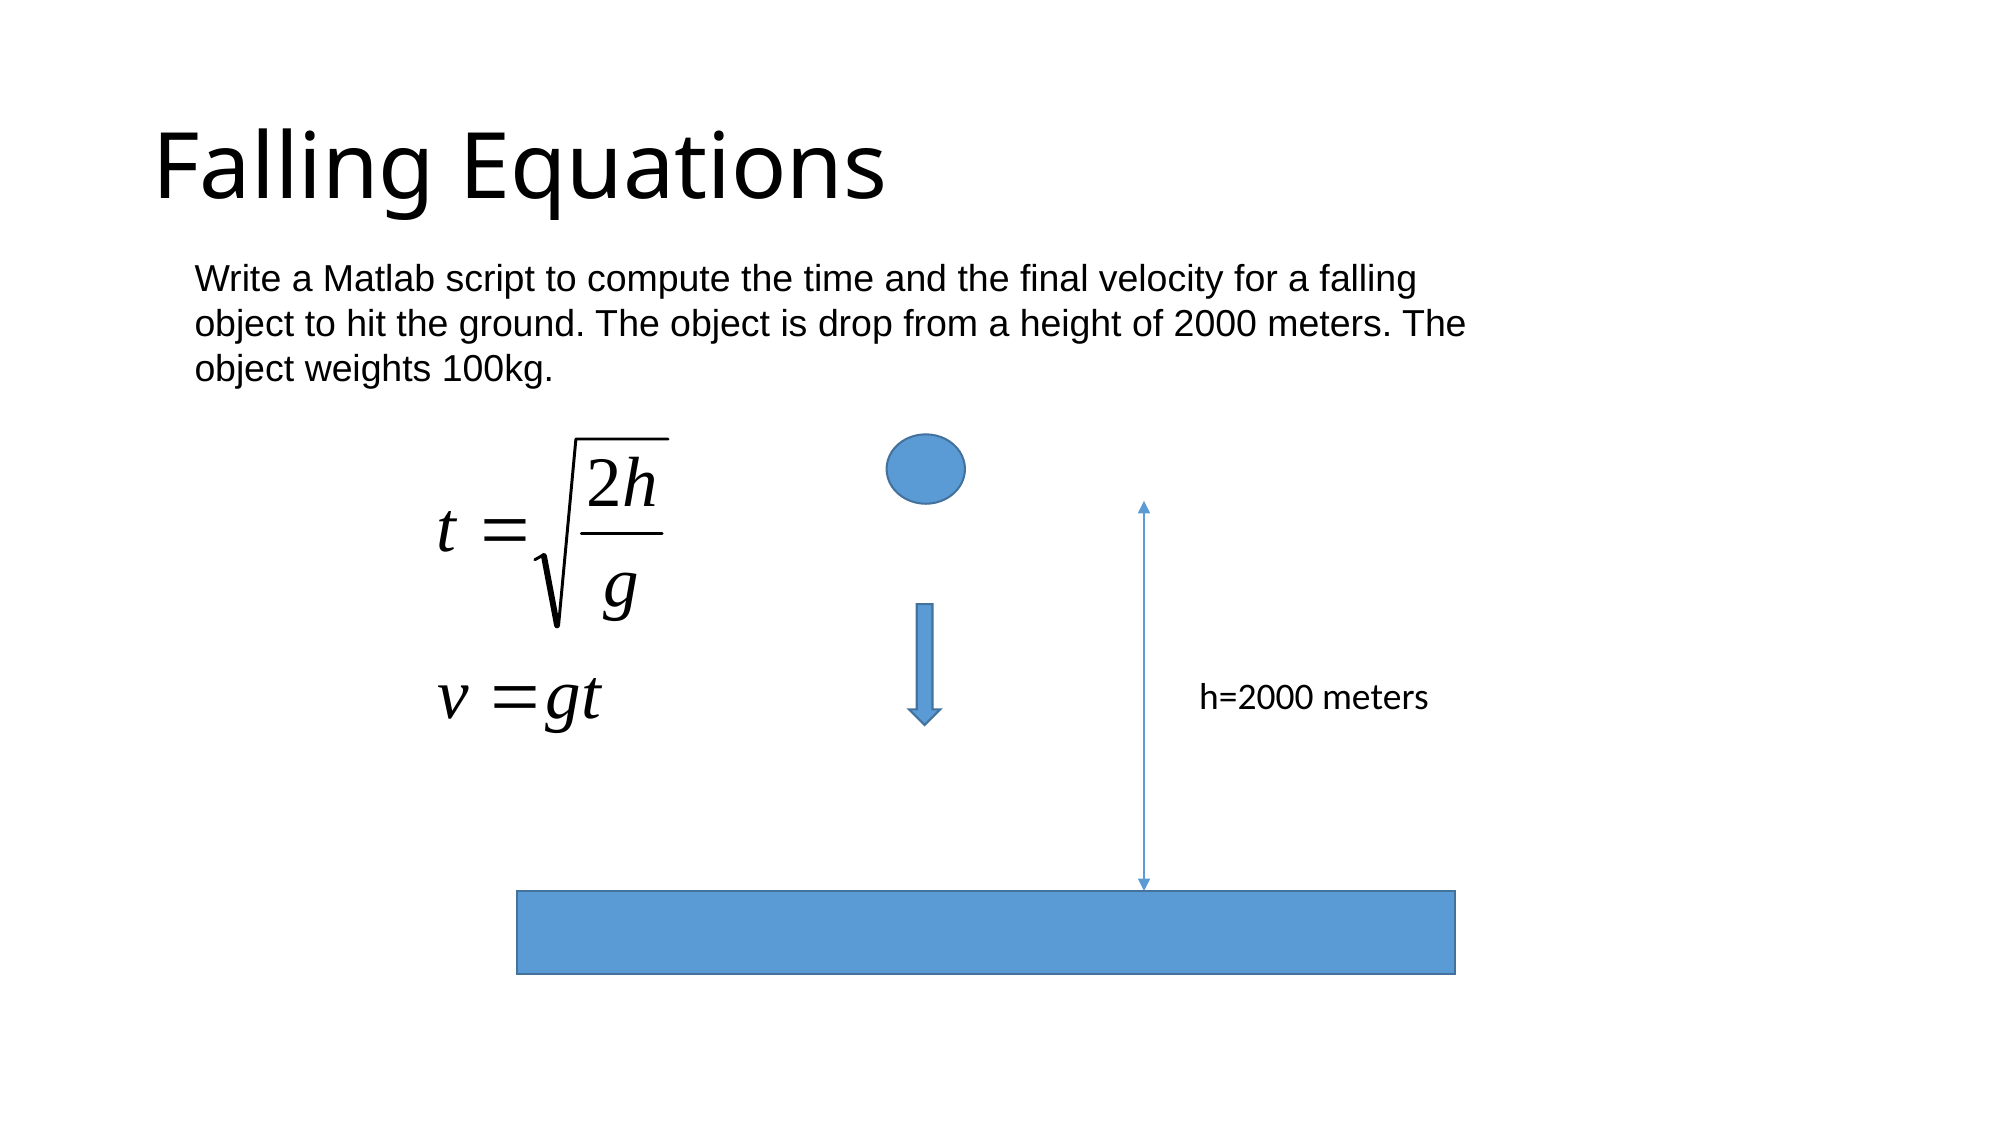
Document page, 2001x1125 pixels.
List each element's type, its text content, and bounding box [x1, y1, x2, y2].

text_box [428, 419, 683, 752]
text_box [516, 890, 1456, 975]
title Falling Equations [137, 59, 1863, 278]
text_box [885, 433, 966, 505]
text_box [906, 603, 943, 727]
text_box h=2000 meters [1184, 664, 1568, 725]
text_box Write a Matlab script to compute the time and the final velocity for a falling object to hit the ground. The object is drop from a height of 2000 meters. The object weights 100kg. [179, 246, 1536, 397]
